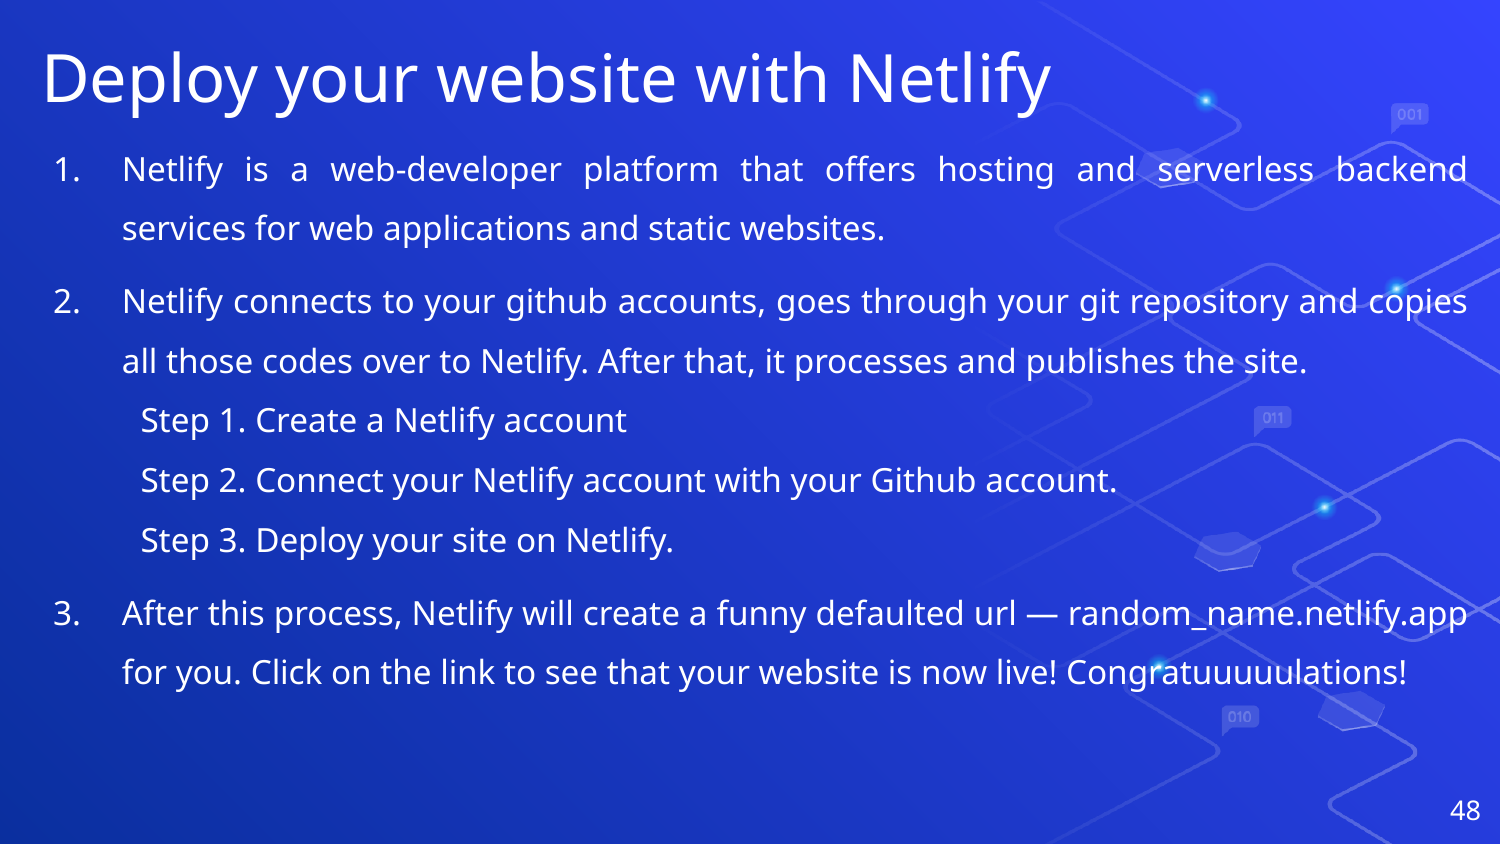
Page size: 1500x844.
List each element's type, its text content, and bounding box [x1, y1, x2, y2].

title Deploy your website with Netlify [41, 20, 1228, 116]
list Netlify is a web-developer platform that offers hosting and serverless backend services for web applications and static websites. Netlify connects to your github accounts, goes through your git repository and copies all those codes over to Netlify. After that, it processes and publishes the site. Step 1. Create a Netlify account Step 2. Connect your Netlify account with your Github account. Step 3. Deploy your site on Netlify. After this process, Netlify will create a funny defaulted url — random_name.netlify.app for you. Click on the link to see that your website is now live! Congratuuuuulations! [53, 127, 1471, 844]
picture [0, 0, 1500, 844]
slide_number 48 [1391, 779, 1482, 844]
